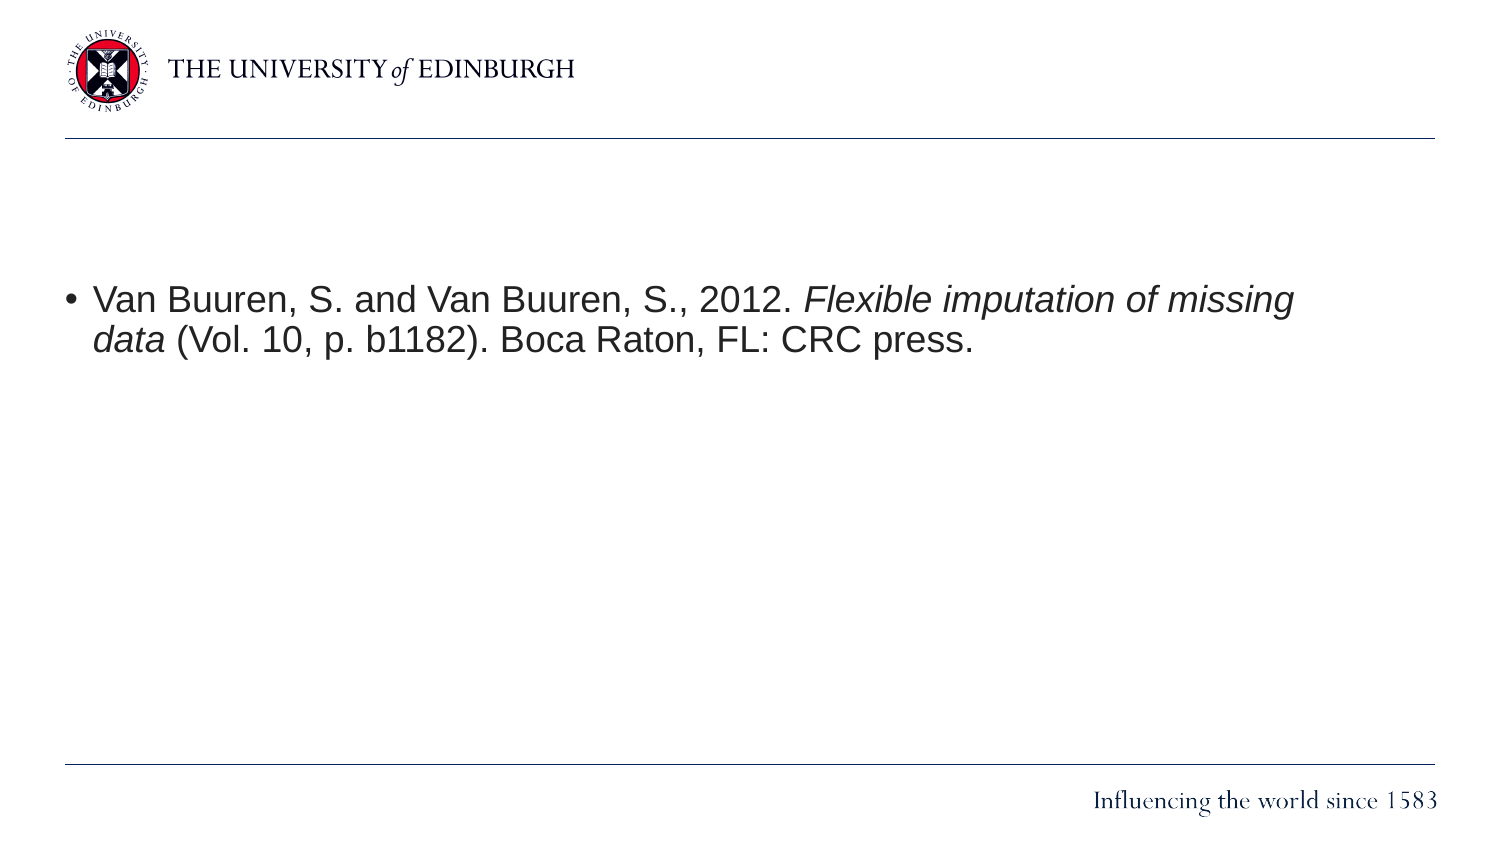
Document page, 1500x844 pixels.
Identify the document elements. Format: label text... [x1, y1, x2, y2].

list Van Buuren, S. and Van Buuren, S., 2012. Flexible imputation of missing data (Vol. 10, p. b1182). Boca Raton, FL: CRC press. [64, 280, 1413, 733]
picture [67, 30, 574, 112]
picture [1093, 785, 1438, 817]
